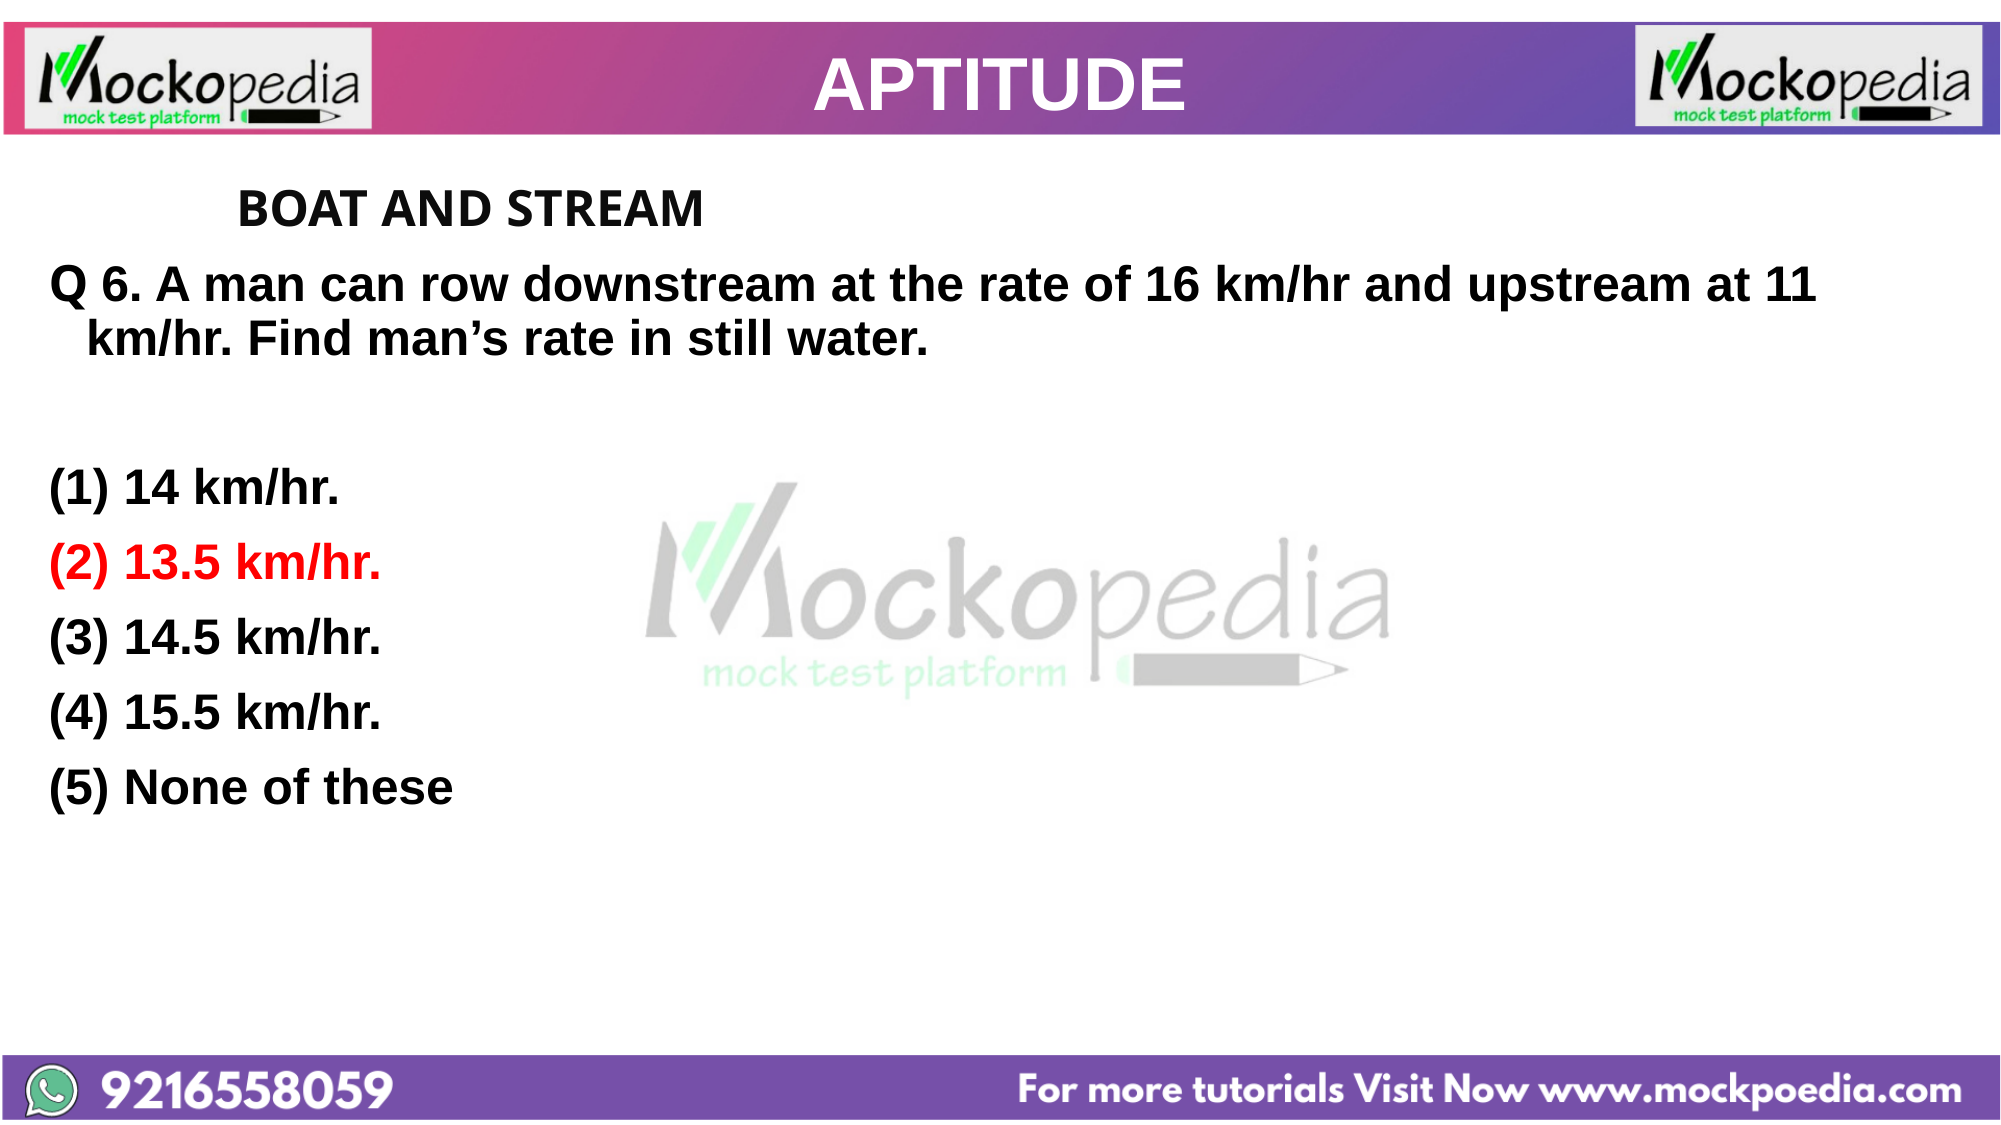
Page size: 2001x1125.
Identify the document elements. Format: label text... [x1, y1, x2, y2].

title APTITUDE [41, 31, 1959, 142]
picture [0, 0, 2001, 1125]
list BOAT AND STREAM Q 6. A man can row downstream at the rate of 16 km/hr and upstream at 11 km/hr. Find man’s rate in still water. 14 km/hr. (2) 13.5 km/hr. (3) 14.5 km/hr. (4) 15.5 km/hr. (5) None of these [33, 175, 1959, 1053]
